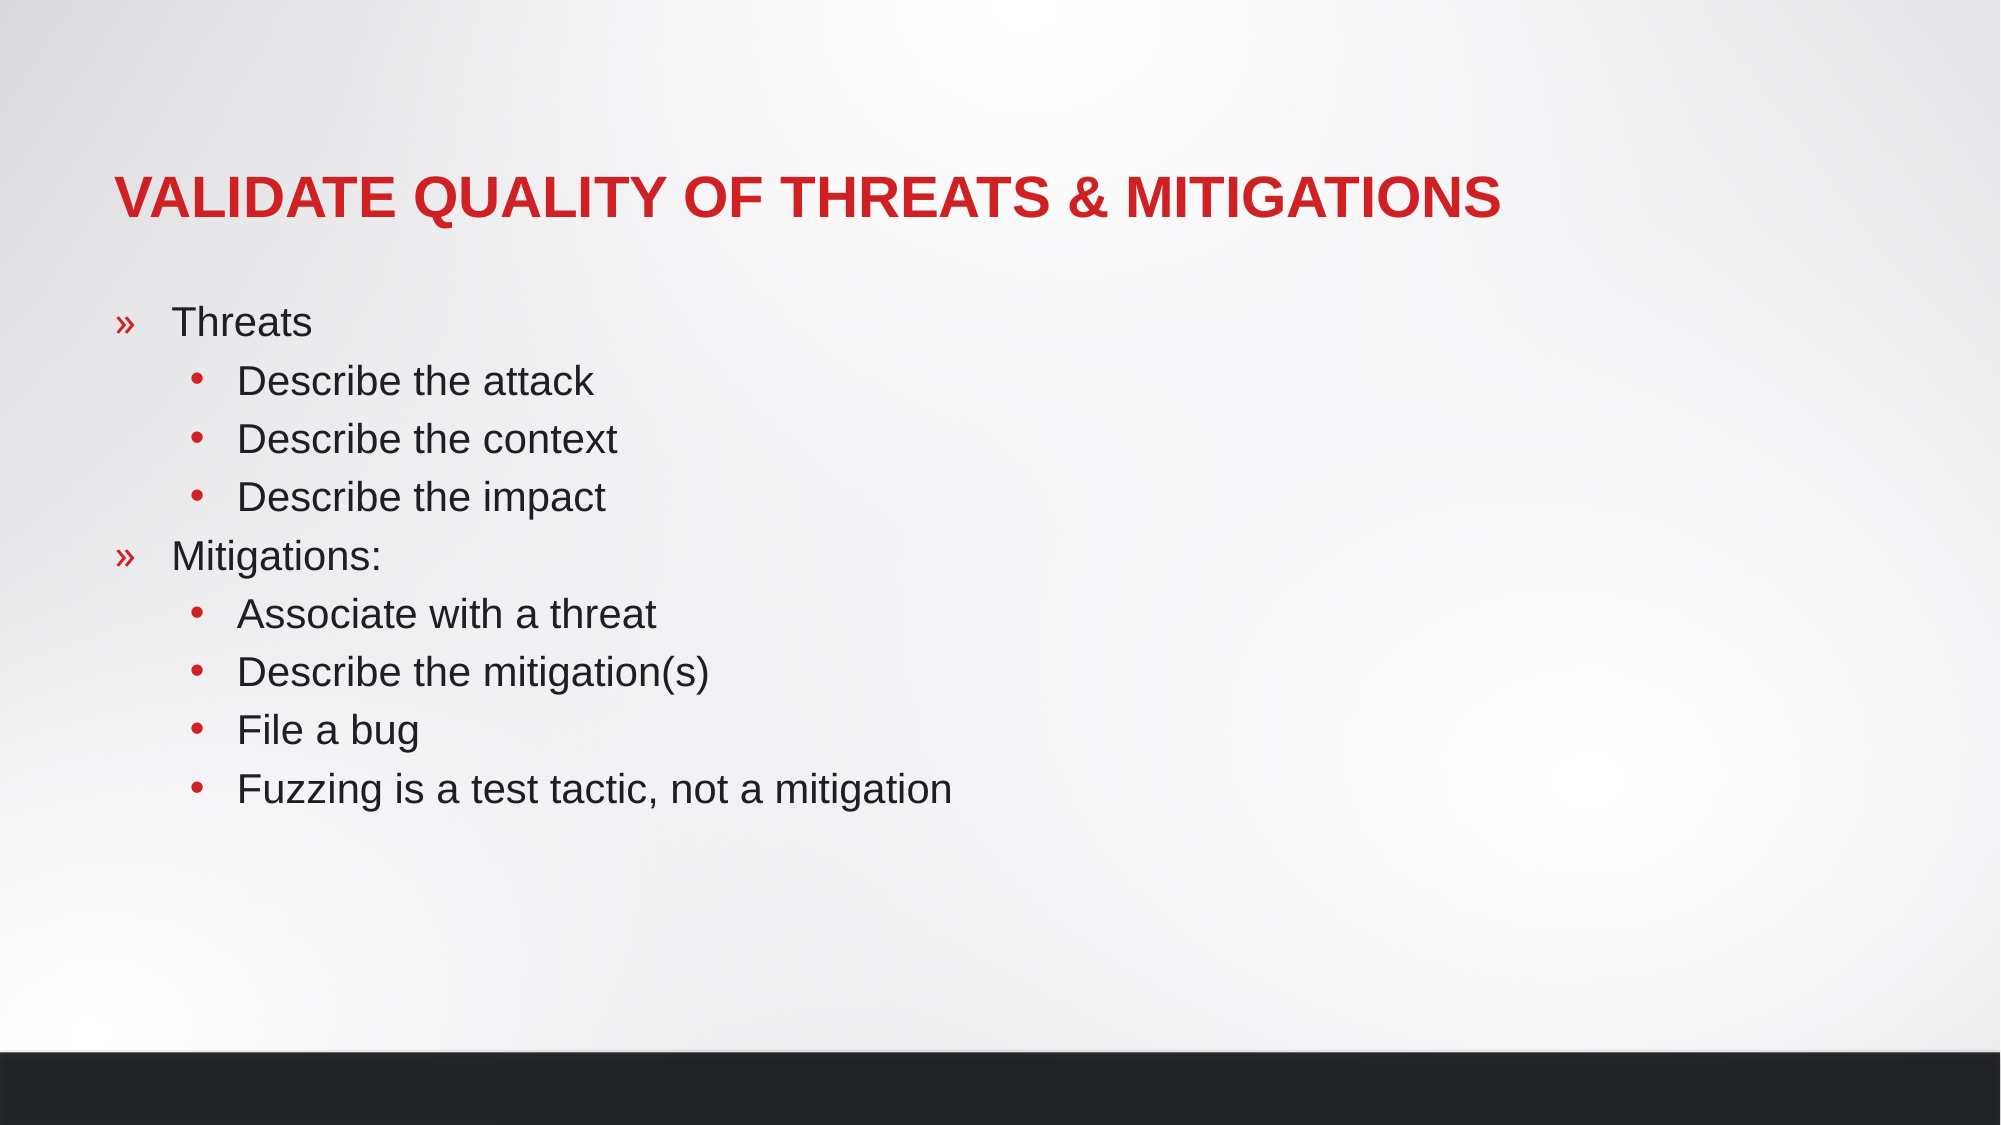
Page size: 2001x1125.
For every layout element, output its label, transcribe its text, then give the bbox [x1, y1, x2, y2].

list Threats Describe the attack Describe the context Describe the impact Mitigations: Associate with a threat Describe the mitigation(s) File a bug Fuzzing is a test tactic, not a mitigation [99, 287, 1900, 1005]
title Validate Quality of Threats & Mitigations [99, 150, 1900, 237]
picture [0, 0, 2001, 1125]
